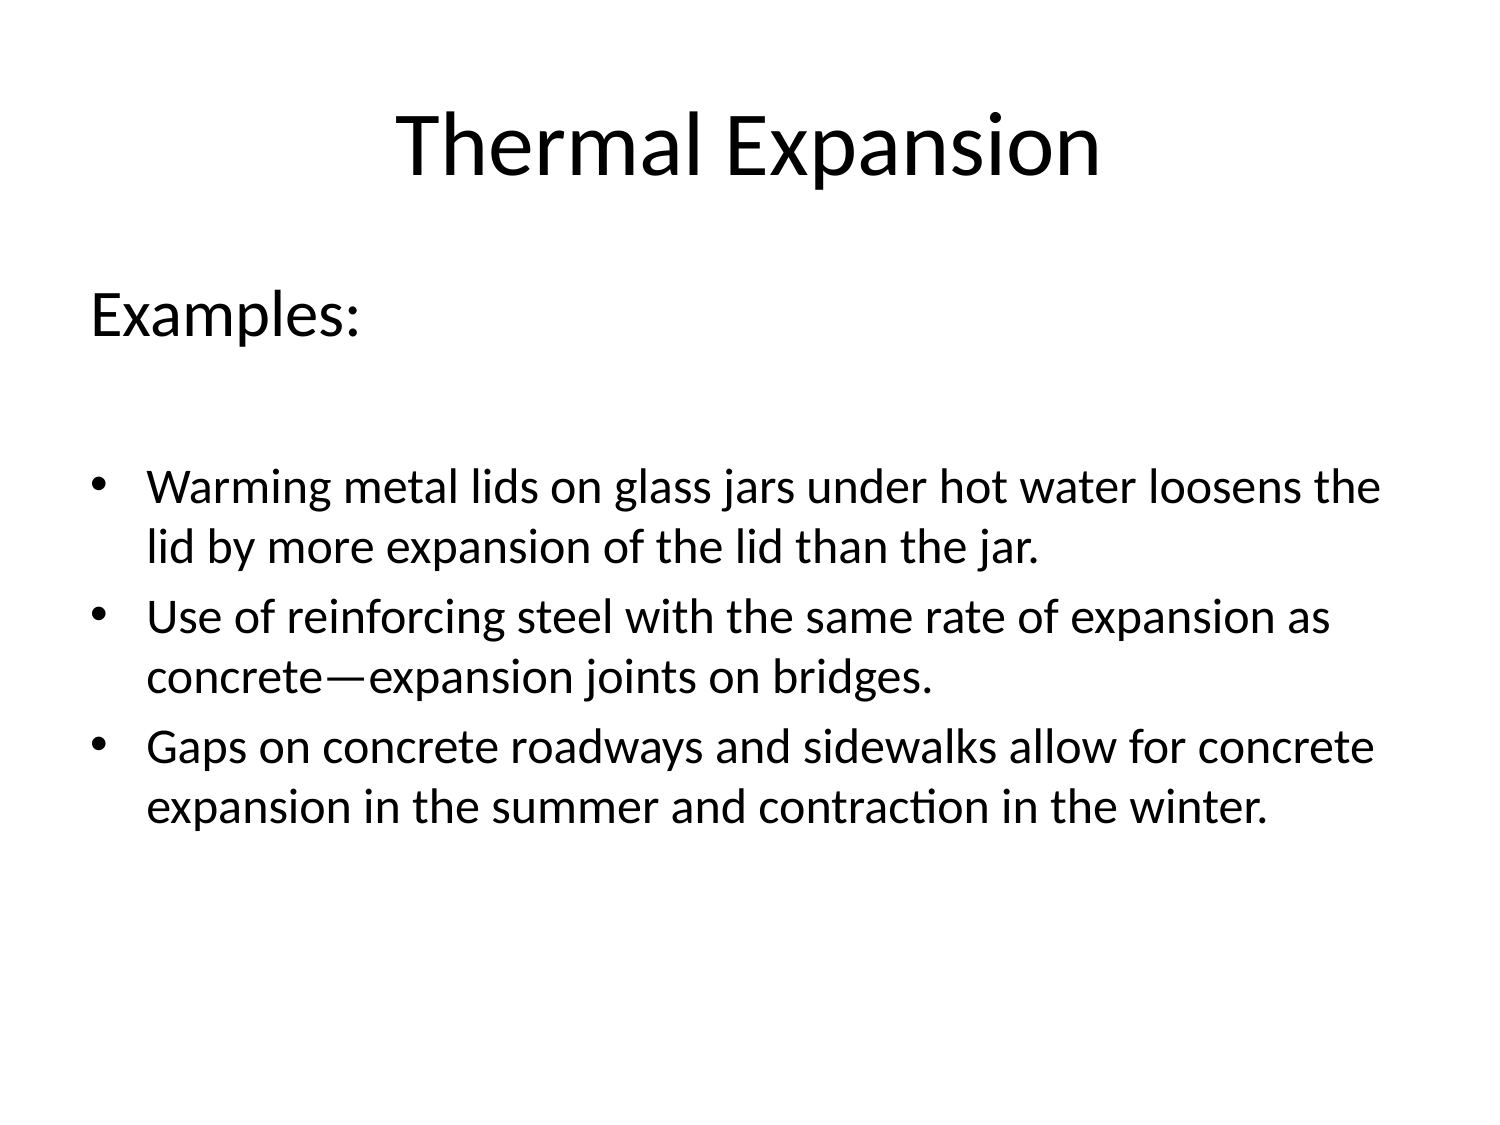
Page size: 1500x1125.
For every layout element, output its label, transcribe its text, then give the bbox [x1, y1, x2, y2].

list Examples: Warming metal lids on glass jars under hot water loosens the lid by more expansion of the lid than the jar. Use of reinforcing steel with the same rate of expansion as concrete—expansion joints on bridges. Gaps on concrete roadways and sidewalks allow for concrete expansion in the summer and contraction in the winter. [75, 262, 1425, 1005]
title Thermal Expansion [75, 45, 1425, 233]
